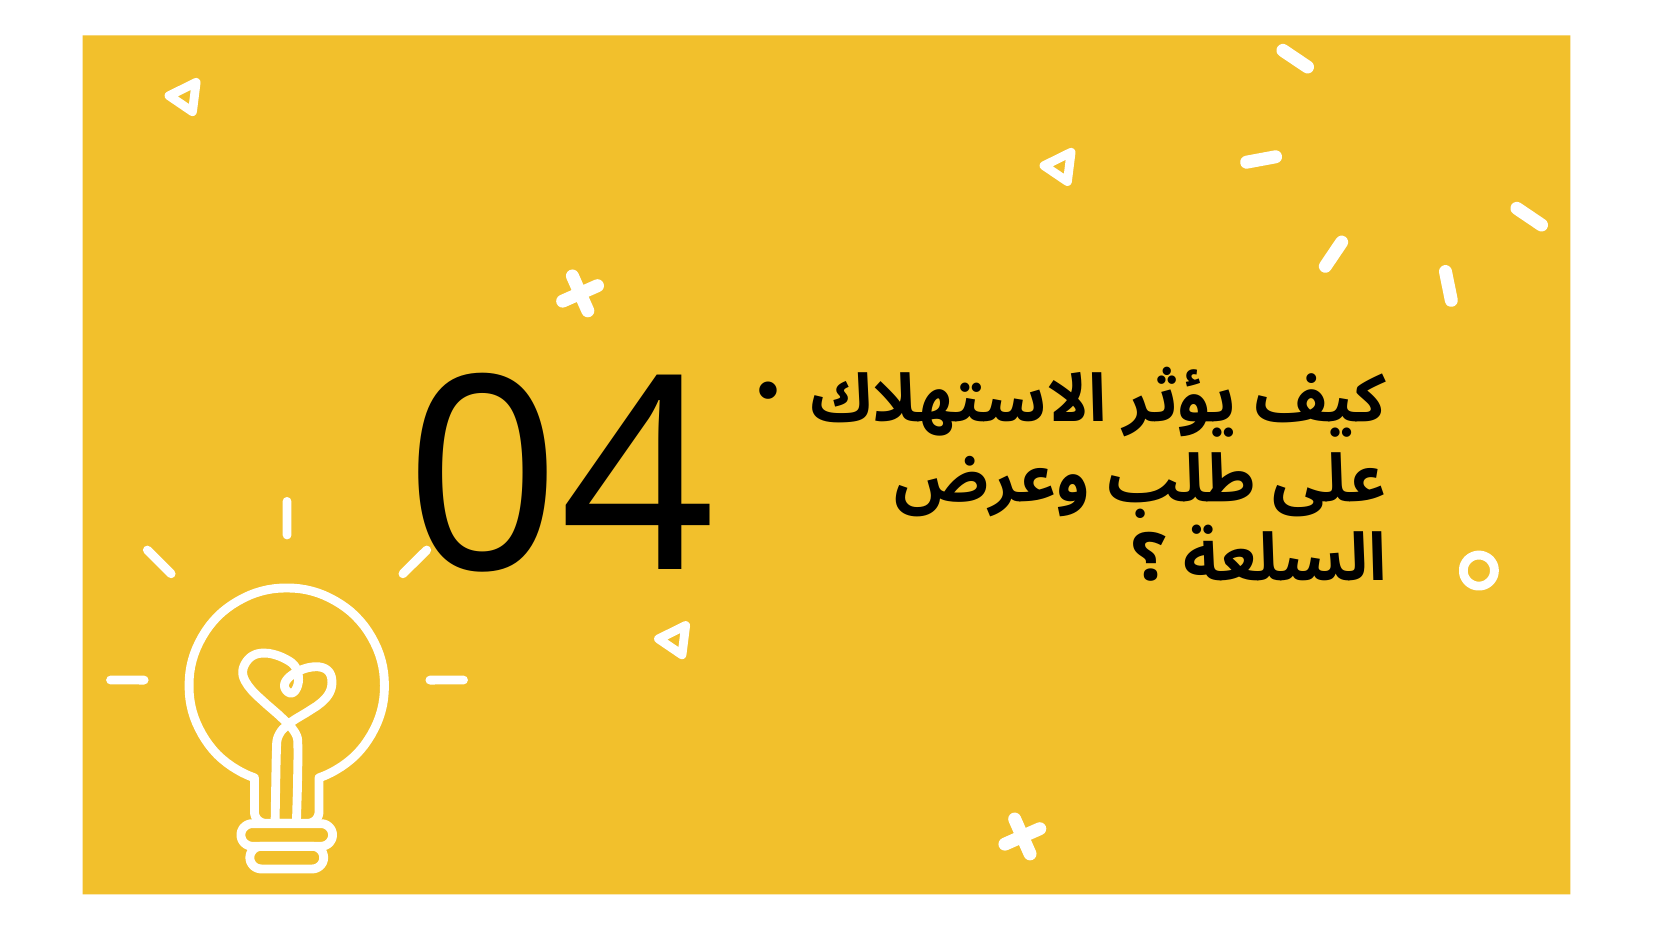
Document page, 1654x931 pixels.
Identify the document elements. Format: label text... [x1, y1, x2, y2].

title 04 [405, 276, 751, 645]
subtitle كيف يؤثر الاستهلاك على طلب وعرض السلعة ؟ [708, 354, 1417, 894]
